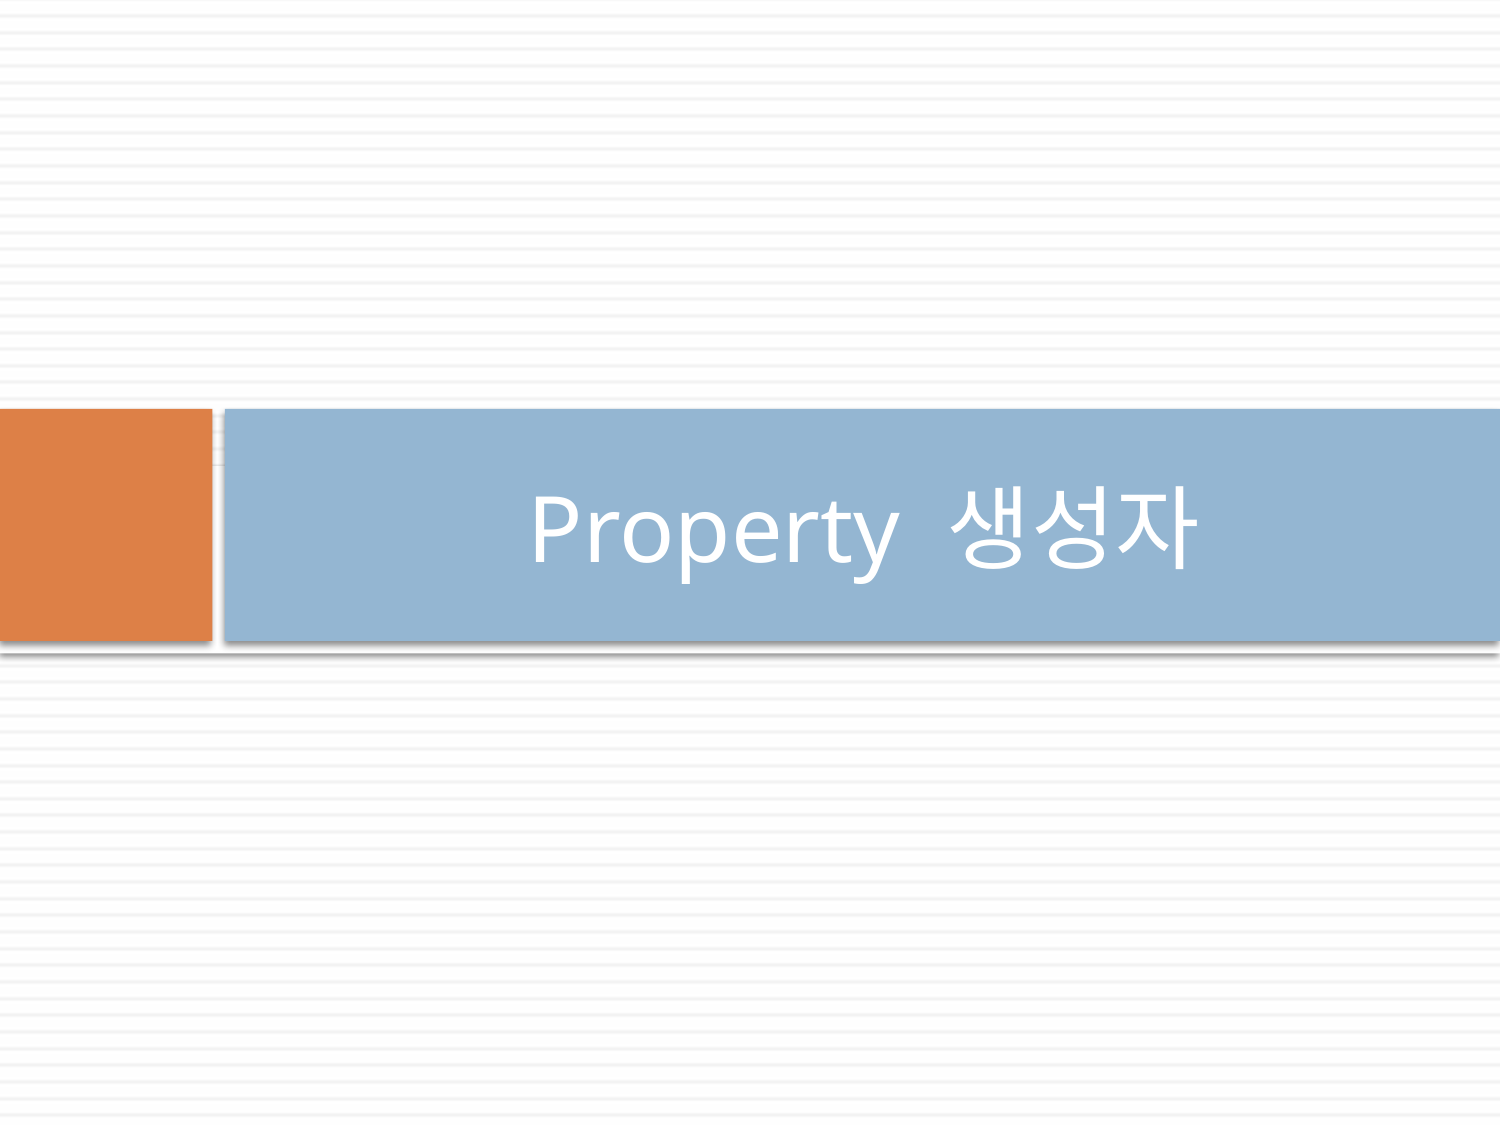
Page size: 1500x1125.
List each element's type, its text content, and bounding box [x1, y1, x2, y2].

title Property 생성자 [238, 444, 1489, 607]
